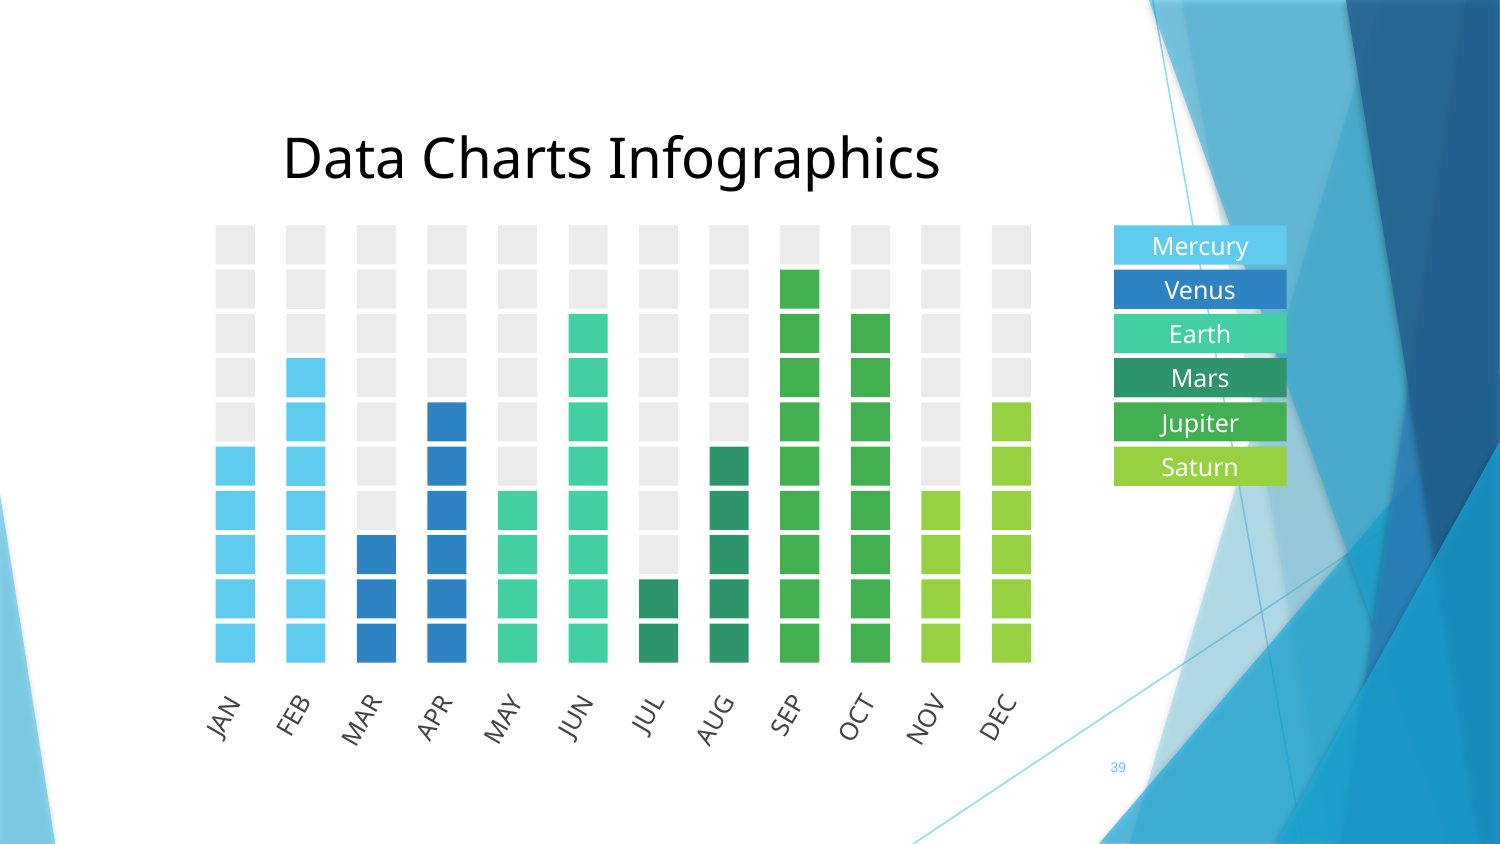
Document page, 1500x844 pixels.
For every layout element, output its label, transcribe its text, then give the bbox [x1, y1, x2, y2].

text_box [1113, 224, 1288, 487]
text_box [240, 224, 311, 788]
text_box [820, 224, 875, 788]
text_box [162, 224, 256, 803]
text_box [875, 224, 946, 788]
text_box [452, 224, 538, 788]
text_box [946, 224, 1032, 788]
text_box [538, 224, 609, 788]
title Data Charts Infographics [83, 75, 1141, 238]
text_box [750, 224, 820, 788]
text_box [679, 224, 750, 788]
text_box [311, 224, 382, 788]
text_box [382, 224, 452, 788]
slide_number 39 [1056, 743, 1141, 789]
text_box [609, 224, 679, 788]
